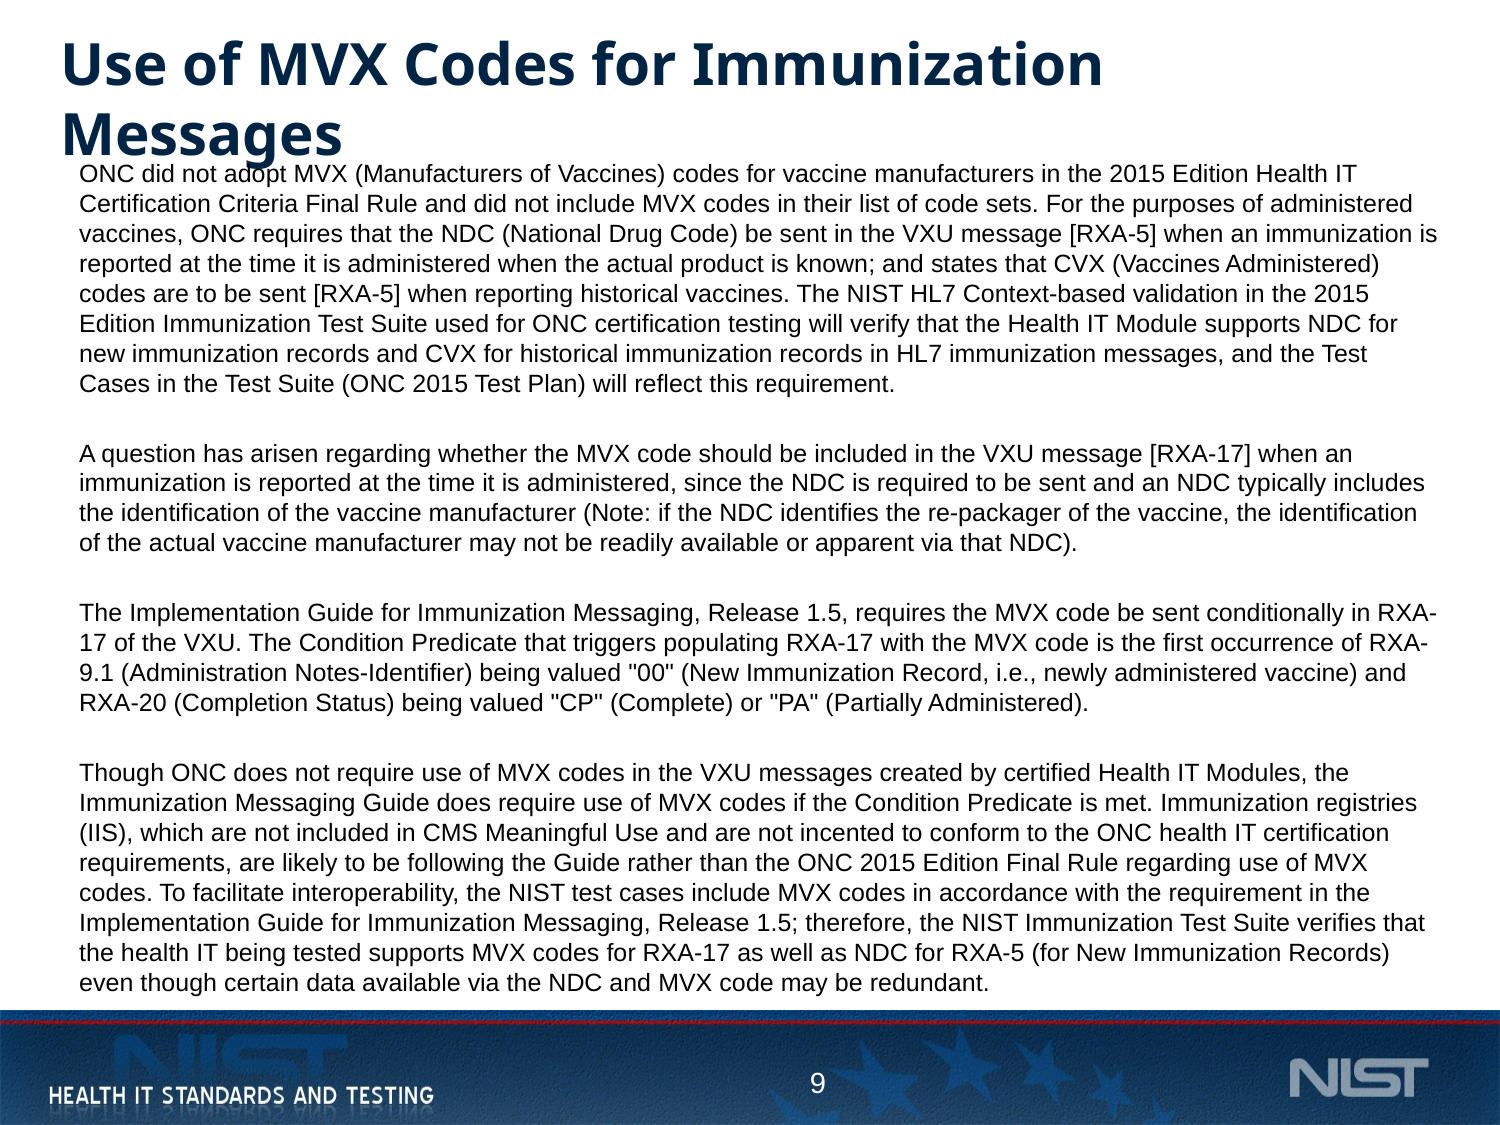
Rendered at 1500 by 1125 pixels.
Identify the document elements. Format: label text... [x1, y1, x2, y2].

picture [0, 1010, 1500, 1125]
list ONC did not adopt MVX (Manufacturers of Vaccines) codes for vaccine manufacturers in the 2015 Edition Health IT Certification Criteria Final Rule and did not include MVX codes in their list of code sets. For the purposes of administered vaccines, ONC requires that the NDC (National Drug Code) be sent in the VXU message [RXA-5] when an immunization is reported at the time it is administered when the actual product is known; and states that CVX (Vaccines Administered) codes are to be sent [RXA-5] when reporting historical vaccines. The NIST HL7 Context-based validation in the 2015 Edition Immunization Test Suite used for ONC certification testing will verify that the Health IT Module supports NDC for new immunization records and CVX for historical immunization records in HL7 immunization messages, and the Test Cases in the Test Suite (ONC 2015 Test Plan) will reflect this requirement. A question has arisen regarding whether the MVX code should be included in the VXU message [RXA-17] when an immunization is reported at the time it is administered, since the NDC is required to be sent and an NDC typically includes the identification of the vaccine manufacturer (Note: if the NDC identifies the re-packager of the vaccine, the identification of the actual vaccine manufacturer may not be readily available or apparent via that NDC). The Implementation Guide for Immunization Messaging, Release 1.5, requires the MVX code be sent conditionally in RXA-17 of the VXU. The Condition Predicate that triggers populating RXA-17 with the MVX code is the first occurrence of RXA-9.1 (Administration Notes-Identifier) being valued "00" (New Immunization Record, i.e., newly administered vaccine) and RXA-20 (Completion Status) being valued "CP" (Complete) or "PA" (Partially Administered). Though ONC does not require use of MVX codes in the VXU messages created by certified Health IT Modules, the Immunization Messaging Guide does require use of MVX codes if the Condition Predicate is met. Immunization registries (IIS), which are not included in CMS Meaningful Use and are not incented to conform to the ONC health IT certification requirements, are likely to be following the Guide rather than the ONC 2015 Edition Final Rule regarding use of MVX codes. To facilitate interoperability, the NIST test cases include MVX codes in accordance with the requirement in the Implementation Guide for Immunization Messaging, Release 1.5; therefore, the NIST Immunization Test Suite verifies that the health IT being tested supports MVX codes for RXA-17 as well as NDC for RXA-5 (for New Immunization Records) even though certain data available via the NDC and MVX code may be redundant. [63, 149, 1463, 1013]
slide_number 9 [642, 1056, 994, 1125]
title Use of MVX Codes for Immunization Messages [45, 19, 1396, 106]
